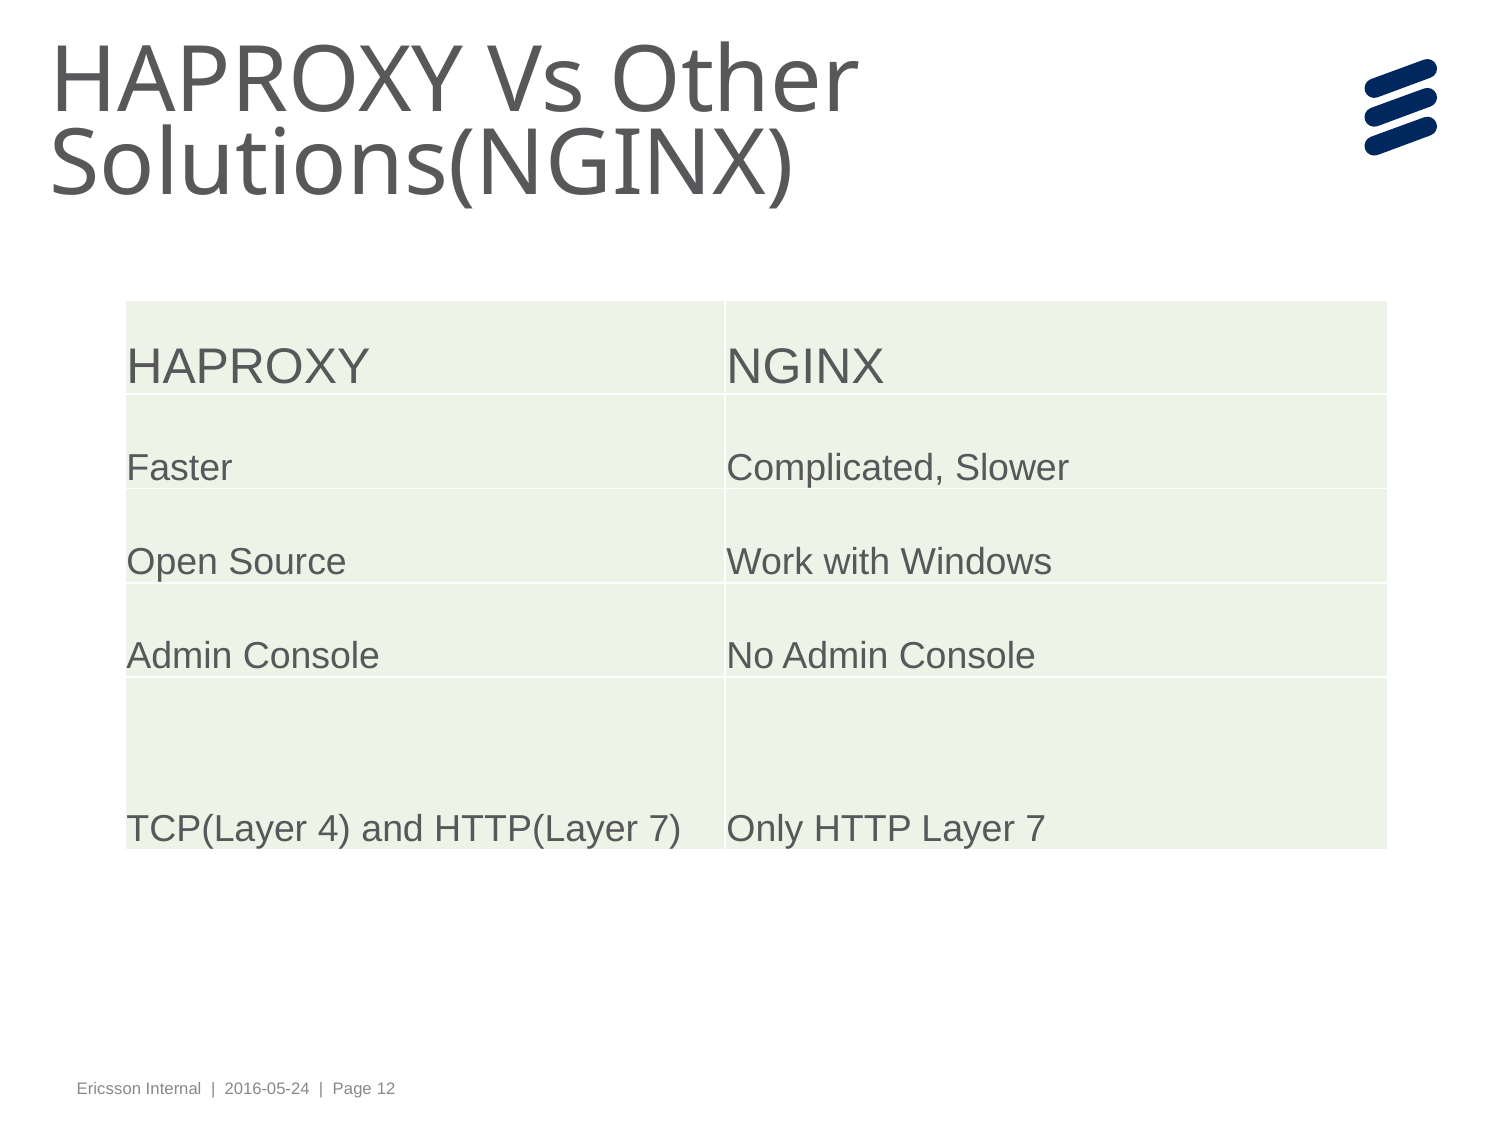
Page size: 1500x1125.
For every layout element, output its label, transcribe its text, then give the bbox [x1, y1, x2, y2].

table_header NGINX [726, 301, 1387, 393]
table_cell Complicated, Slower [726, 395, 1387, 488]
table_cell Work with Windows [726, 489, 1387, 582]
title HAPROXY Vs Other Solutions(NGINX) [37, 39, 1363, 218]
table_cell TCP(Layer 4) and HTTP(Layer 7) [126, 678, 724, 849]
table_header HAPROXY [126, 301, 724, 393]
table_cell Faster [126, 395, 724, 488]
list [64, 295, 1436, 928]
table_cell No Admin Console [726, 584, 1387, 676]
table_cell Only HTTP Layer 7 [726, 678, 1387, 849]
table_cell Admin Console [126, 584, 724, 676]
table_cell Open Source [126, 489, 724, 582]
